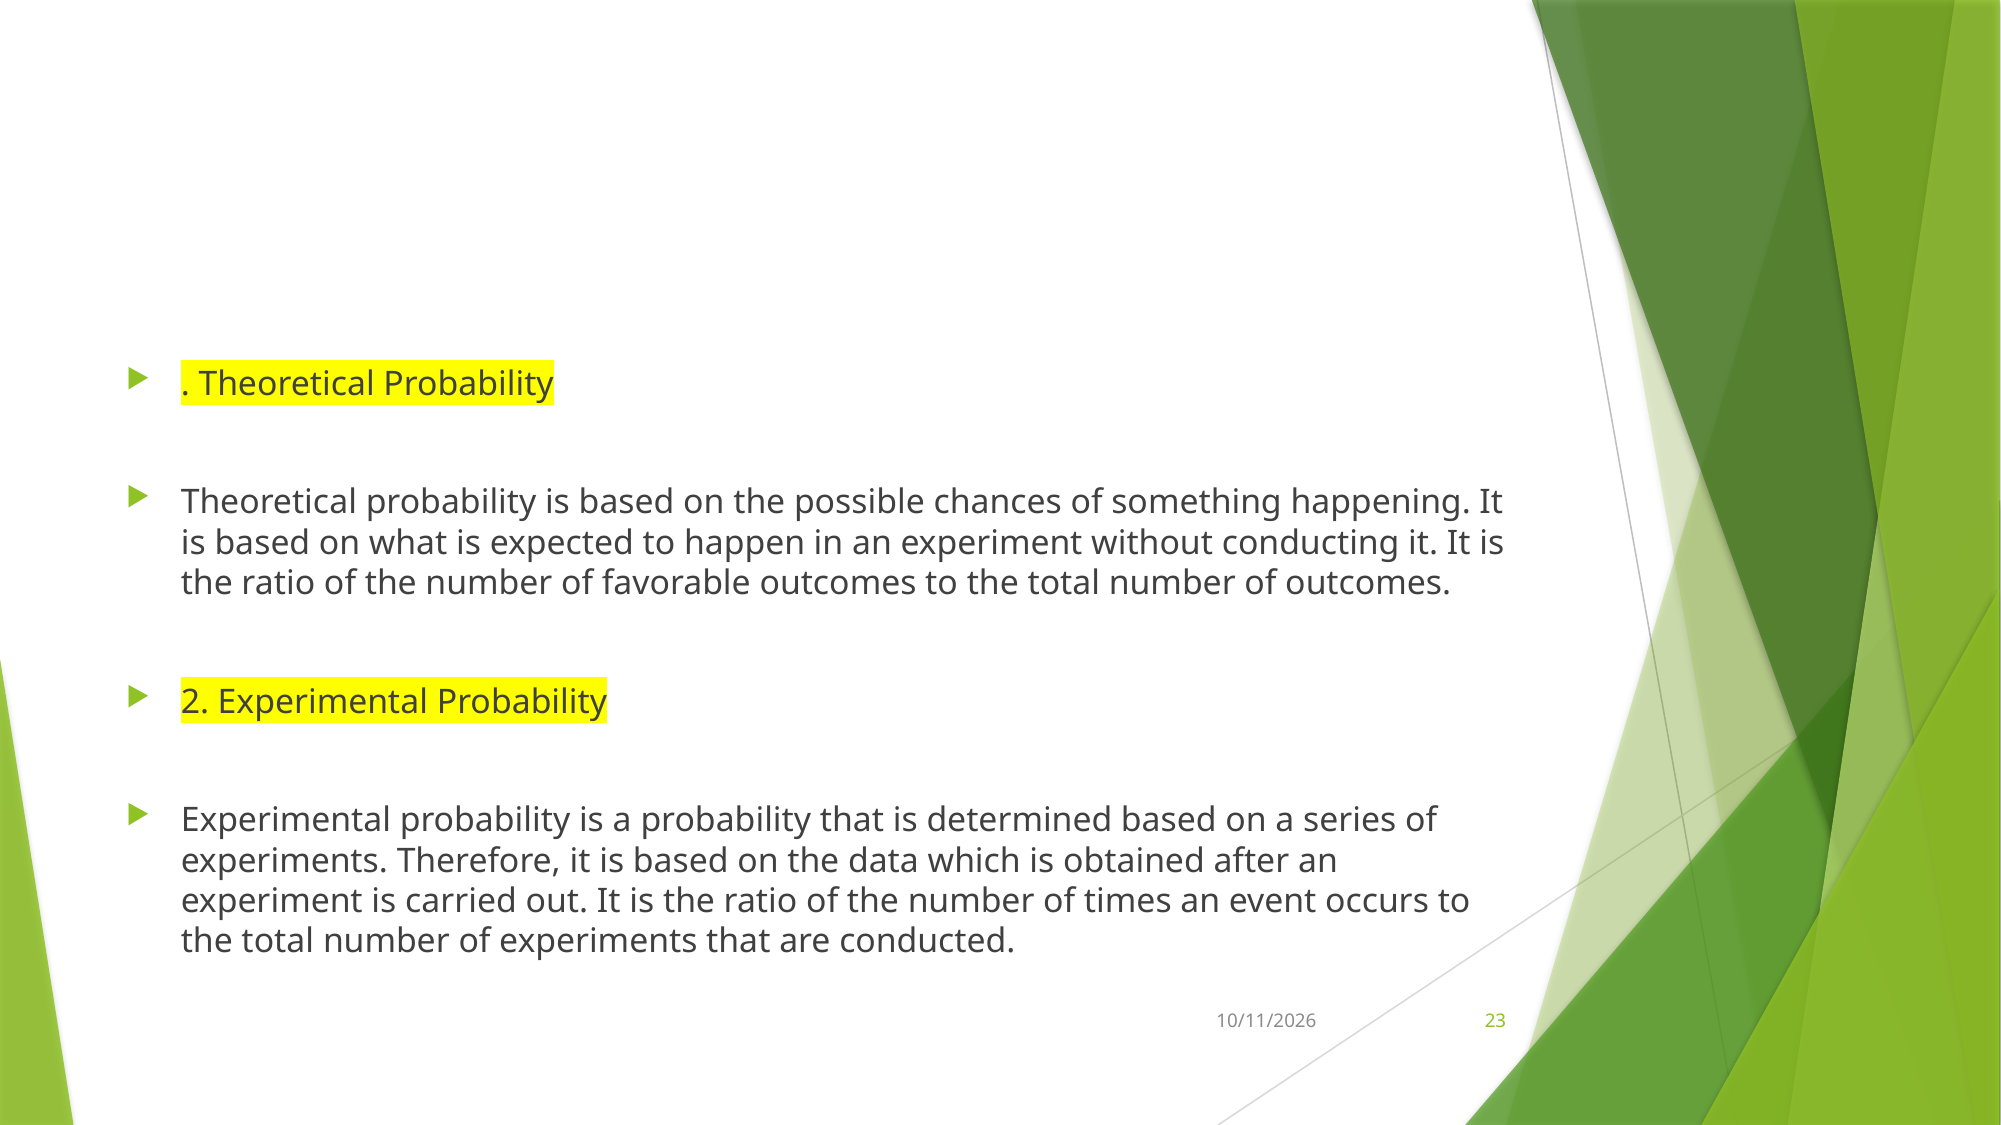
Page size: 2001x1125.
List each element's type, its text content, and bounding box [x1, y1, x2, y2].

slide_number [1181, 991, 1332, 1051]
slide_number 23 [1409, 991, 1522, 1051]
list . Theoretical Probability Theoretical probability is based on the possible chances of something happening. It is based on what is expected to happen in an experiment without conducting it. It is the ratio of the number of favorable outcomes to the total number of outcomes. 2. Experimental Probability Experimental probability is a probability that is determined based on a series of experiments. Therefore, it is based on the data which is obtained after an experiment is carried out. It is the ratio of the number of times an event occurs to the total number of experiments that are conducted. [111, 354, 1522, 992]
